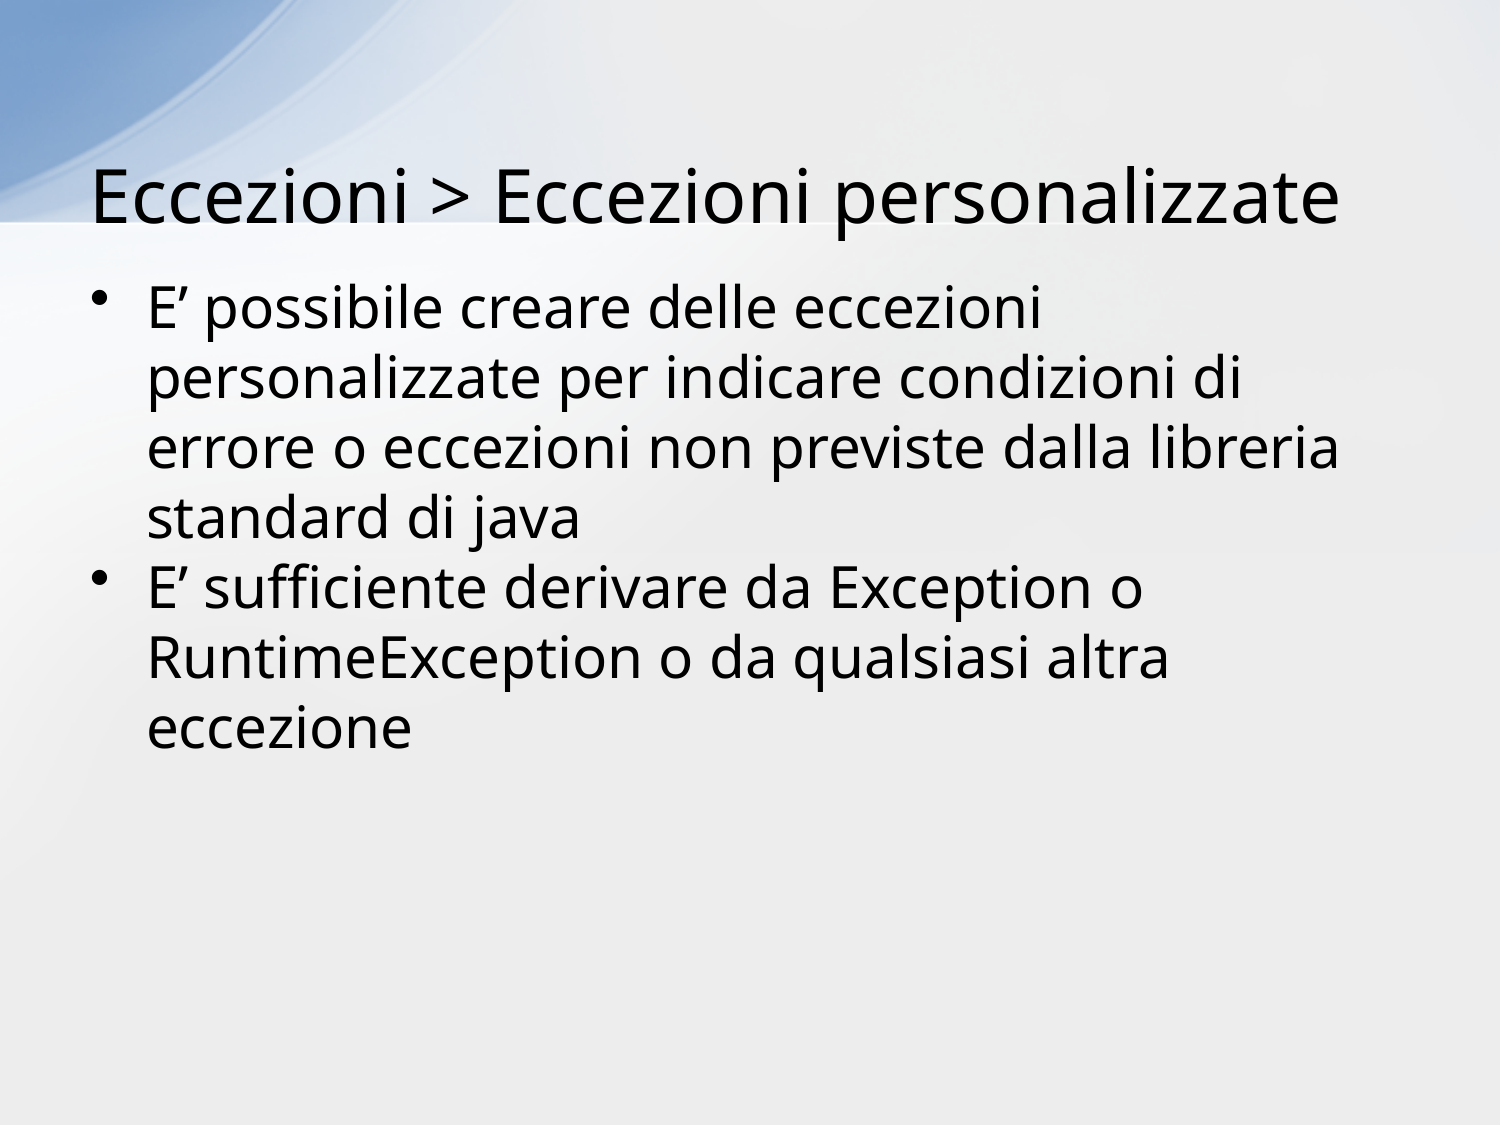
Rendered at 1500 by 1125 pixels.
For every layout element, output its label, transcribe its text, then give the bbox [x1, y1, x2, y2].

picture [0, 0, 1500, 1125]
title Eccezioni > Eccezioni personalizzate [75, 58, 1425, 247]
list E’ possibile creare delle eccezioni personalizzate per indicare condizioni di errore o eccezioni non previste dalla libreria standard di java E’ sufficiente derivare da Exception o RuntimeException o da qualsiasi altra eccezione [75, 262, 1425, 1005]
